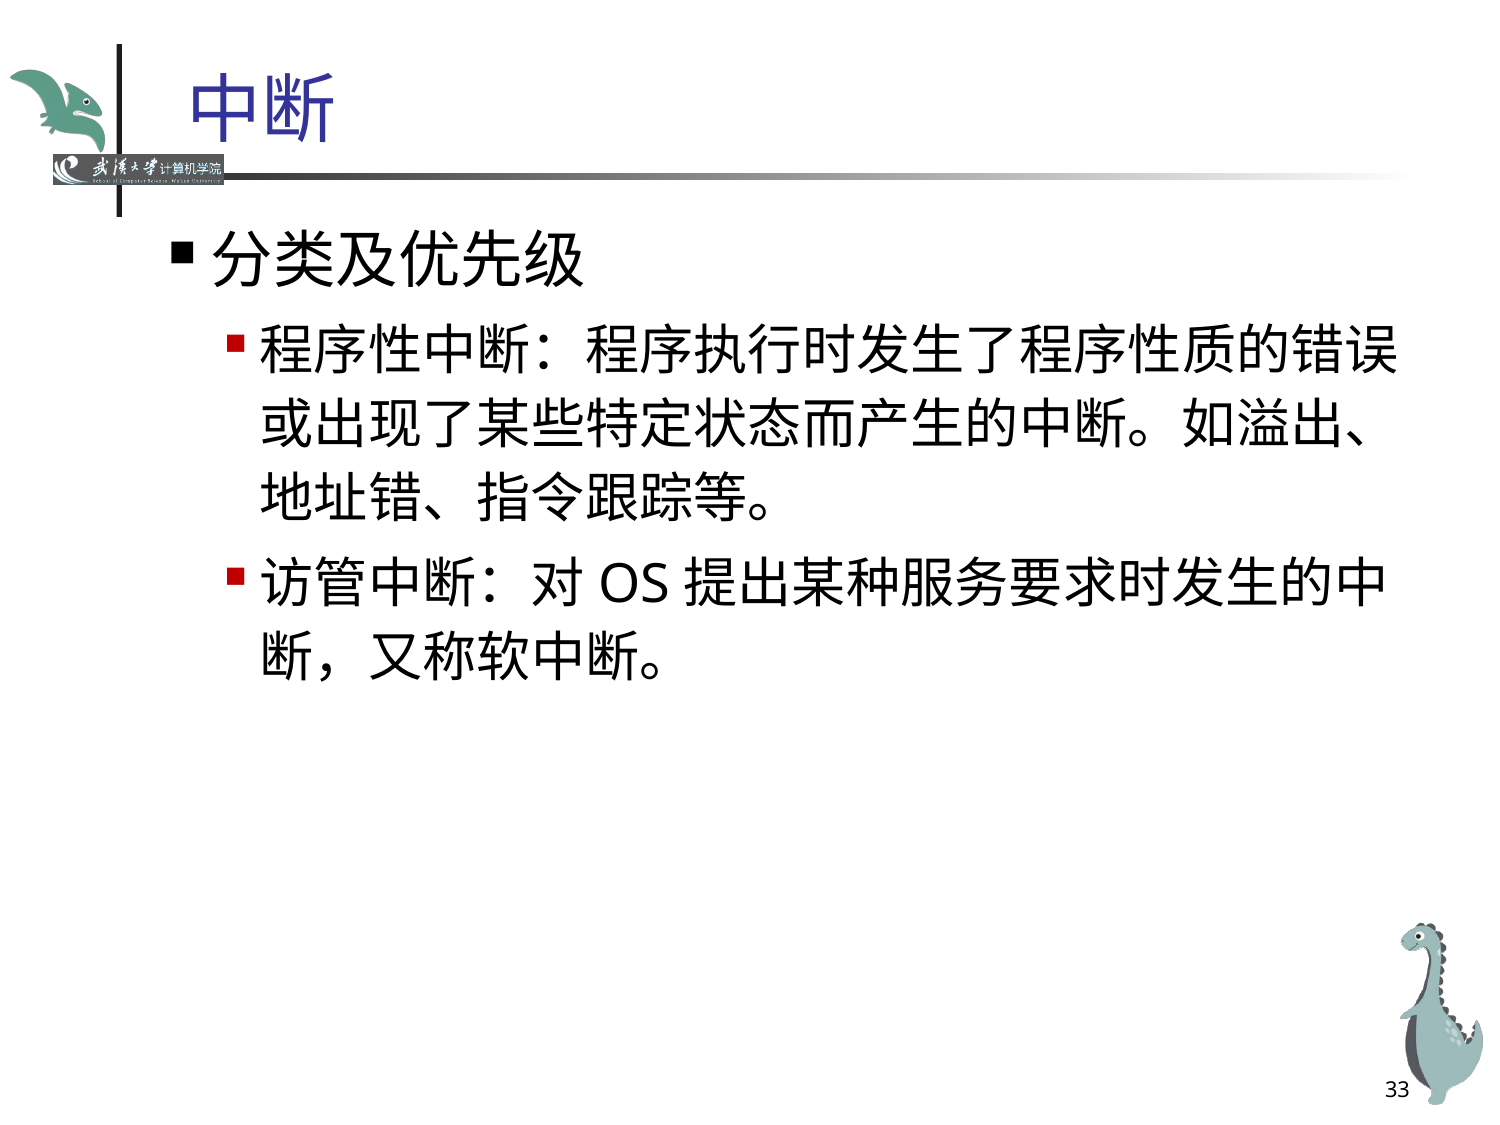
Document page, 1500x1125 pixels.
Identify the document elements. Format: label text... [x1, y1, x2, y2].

slide_number 33 [1112, 1037, 1426, 1113]
picture [10, 45, 224, 186]
picture [1399, 922, 1484, 1105]
list 分类及优先级 程序性中断：程序执行时发生了程序性质的错误或出现了某些特定状态而产生的中断。如溢出、地址错、指令跟踪等。 访管中断：对OS提出某种服务要求时发生的中断，又称软中断。 [153, 202, 1429, 1006]
title 中断 [171, 36, 1459, 160]
